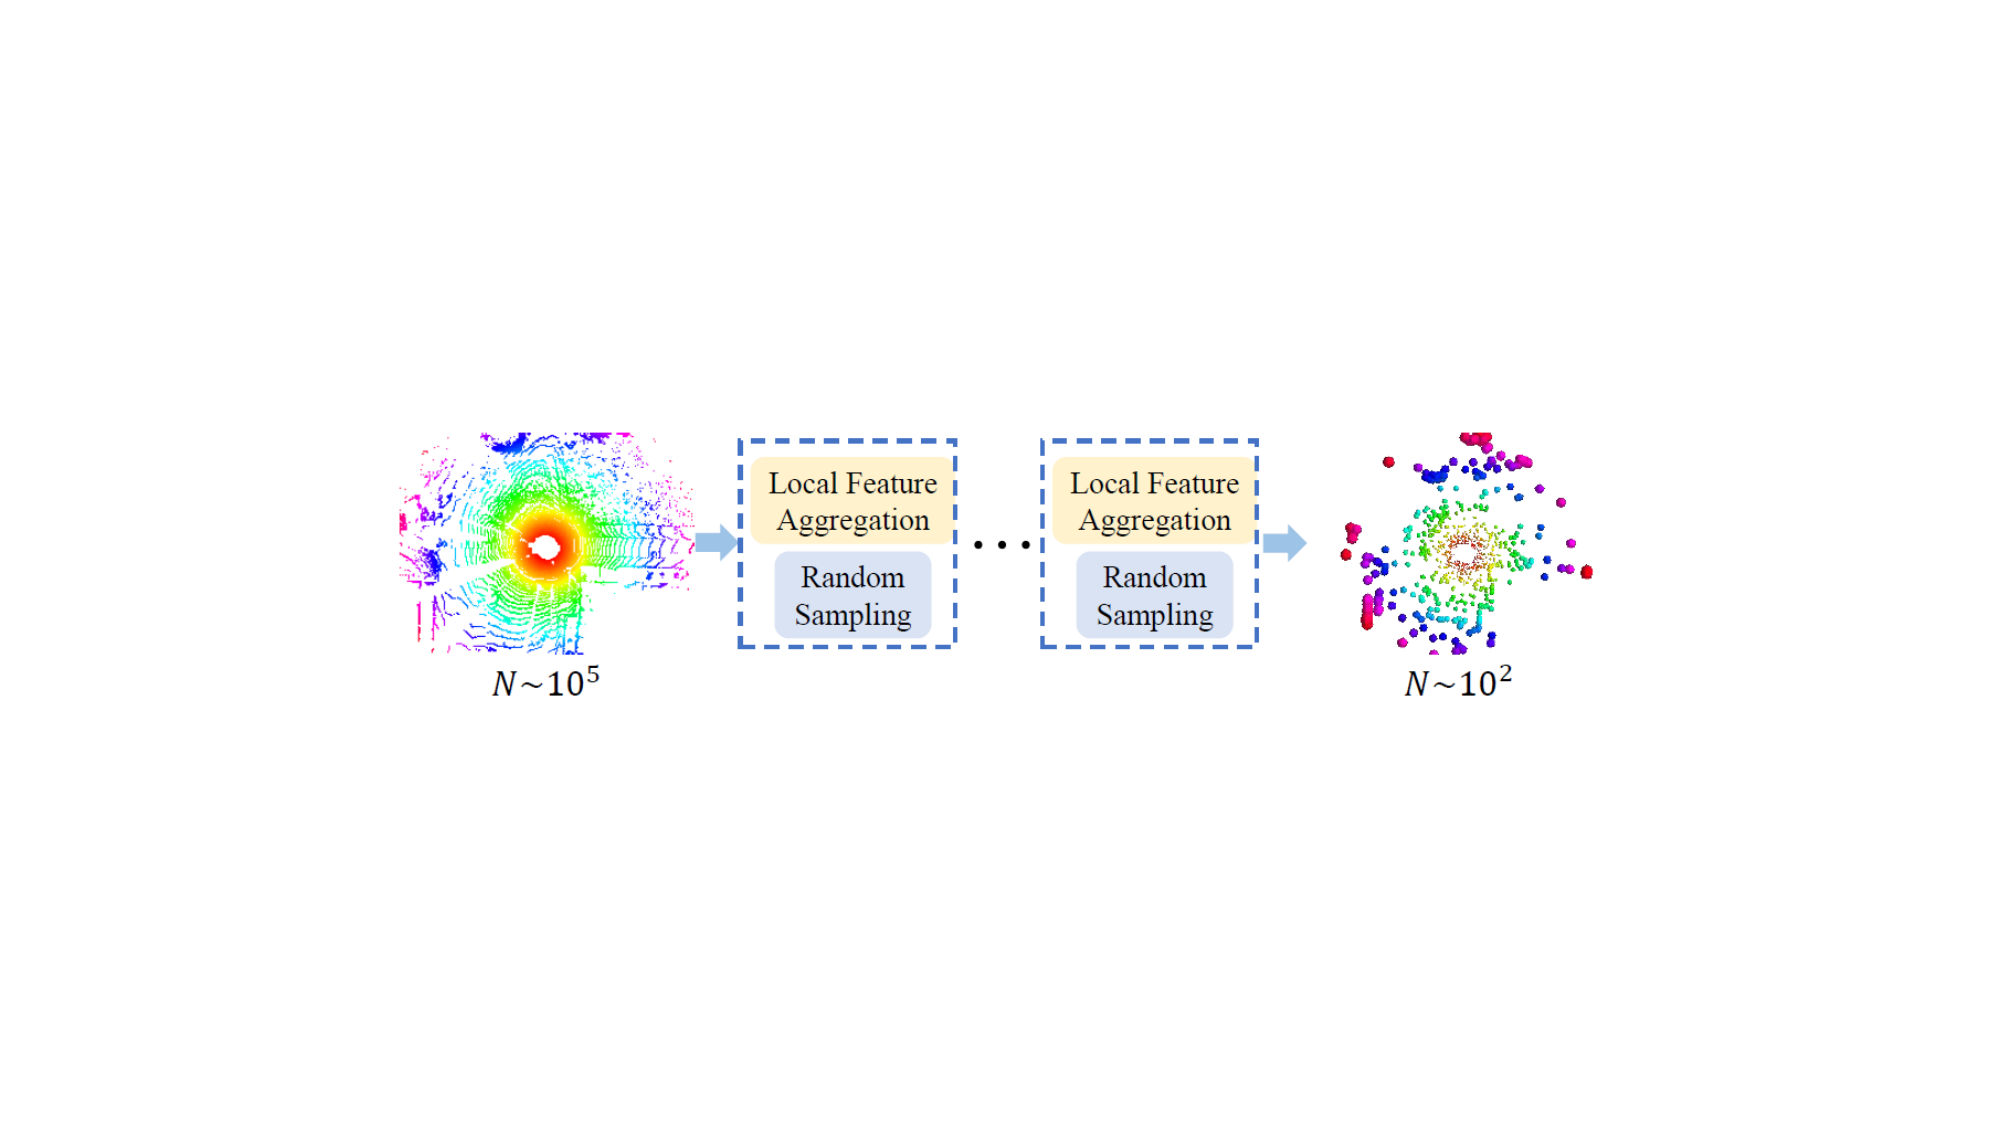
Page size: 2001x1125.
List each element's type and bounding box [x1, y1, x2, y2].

picture [393, 415, 1607, 710]
